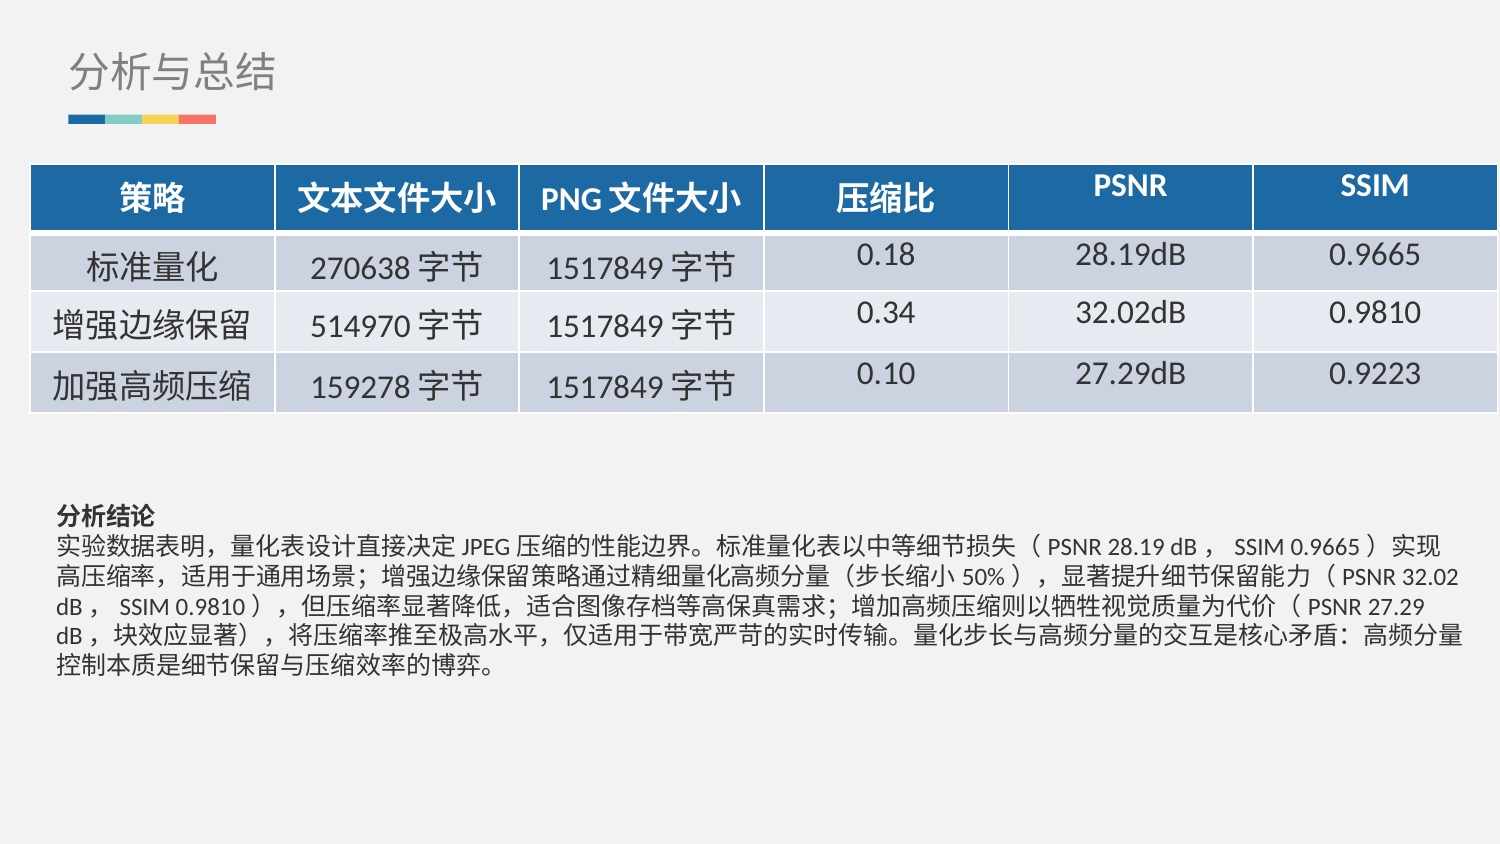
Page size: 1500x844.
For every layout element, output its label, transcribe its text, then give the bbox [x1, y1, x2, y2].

table_cell 270638字节 [276, 236, 518, 290]
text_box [68, 114, 217, 125]
table_header 压缩比 [765, 165, 1008, 230]
table_cell 加强高频压缩 [31, 353, 274, 412]
table_cell 标准量化 [31, 236, 274, 290]
table_cell 0.9665 [1254, 236, 1497, 290]
table_header 策略 [31, 165, 274, 230]
table_cell 1517849字节 [520, 236, 763, 290]
table_header SSIM [1254, 165, 1497, 230]
text_box 分析与总结 [68, 45, 524, 96]
table_cell 27.29dB [1009, 353, 1252, 412]
table_cell 0.34 [765, 292, 1008, 351]
table_cell 增强边缘保留 [31, 292, 274, 351]
table_cell 0.18 [765, 236, 1008, 290]
table_header 文本文件大小 [276, 165, 518, 230]
table_cell 0.10 [765, 353, 1008, 412]
table_cell 32.02dB [1009, 292, 1252, 351]
table_cell 514970字节 [276, 292, 518, 351]
table_cell 1517849字节 [520, 353, 763, 412]
table_header PSNR [1009, 165, 1252, 230]
table_cell 0.9223 [1254, 353, 1497, 412]
table_cell 159278字节 [276, 353, 518, 412]
table_cell 28.19dB [1009, 236, 1252, 290]
table_cell 0.9810 [1254, 292, 1497, 351]
table_header PNG文件大小 [520, 165, 763, 230]
table_cell 1517849字节 [520, 292, 763, 351]
text_box 分析结论 实验数据表明，量化表设计直接决定JPEG压缩的性能边界。标准量化表以中等细节损失（PSNR 28.19 dB，SSIM 0.9665）实现高压缩率，适用于通用场景；增强边缘保留策略通过精细量化高频分量（步长缩小50%），显著提升细节保留能力（PSNR 32.02 dB，SSIM 0.9810），但压缩率显著降低，适合图像存档等高保真需求；增加高频压缩则以牺牲视觉质量为代价（PSNR 27.29 dB，块效应显著），将压缩率推至极高水平，仅适用于带宽严苛的实时传输。量化步长与高频分量的交互是核心矛盾：高频分量控制本质是细节保留与压缩效率的博弈。 [41, 492, 1481, 688]
